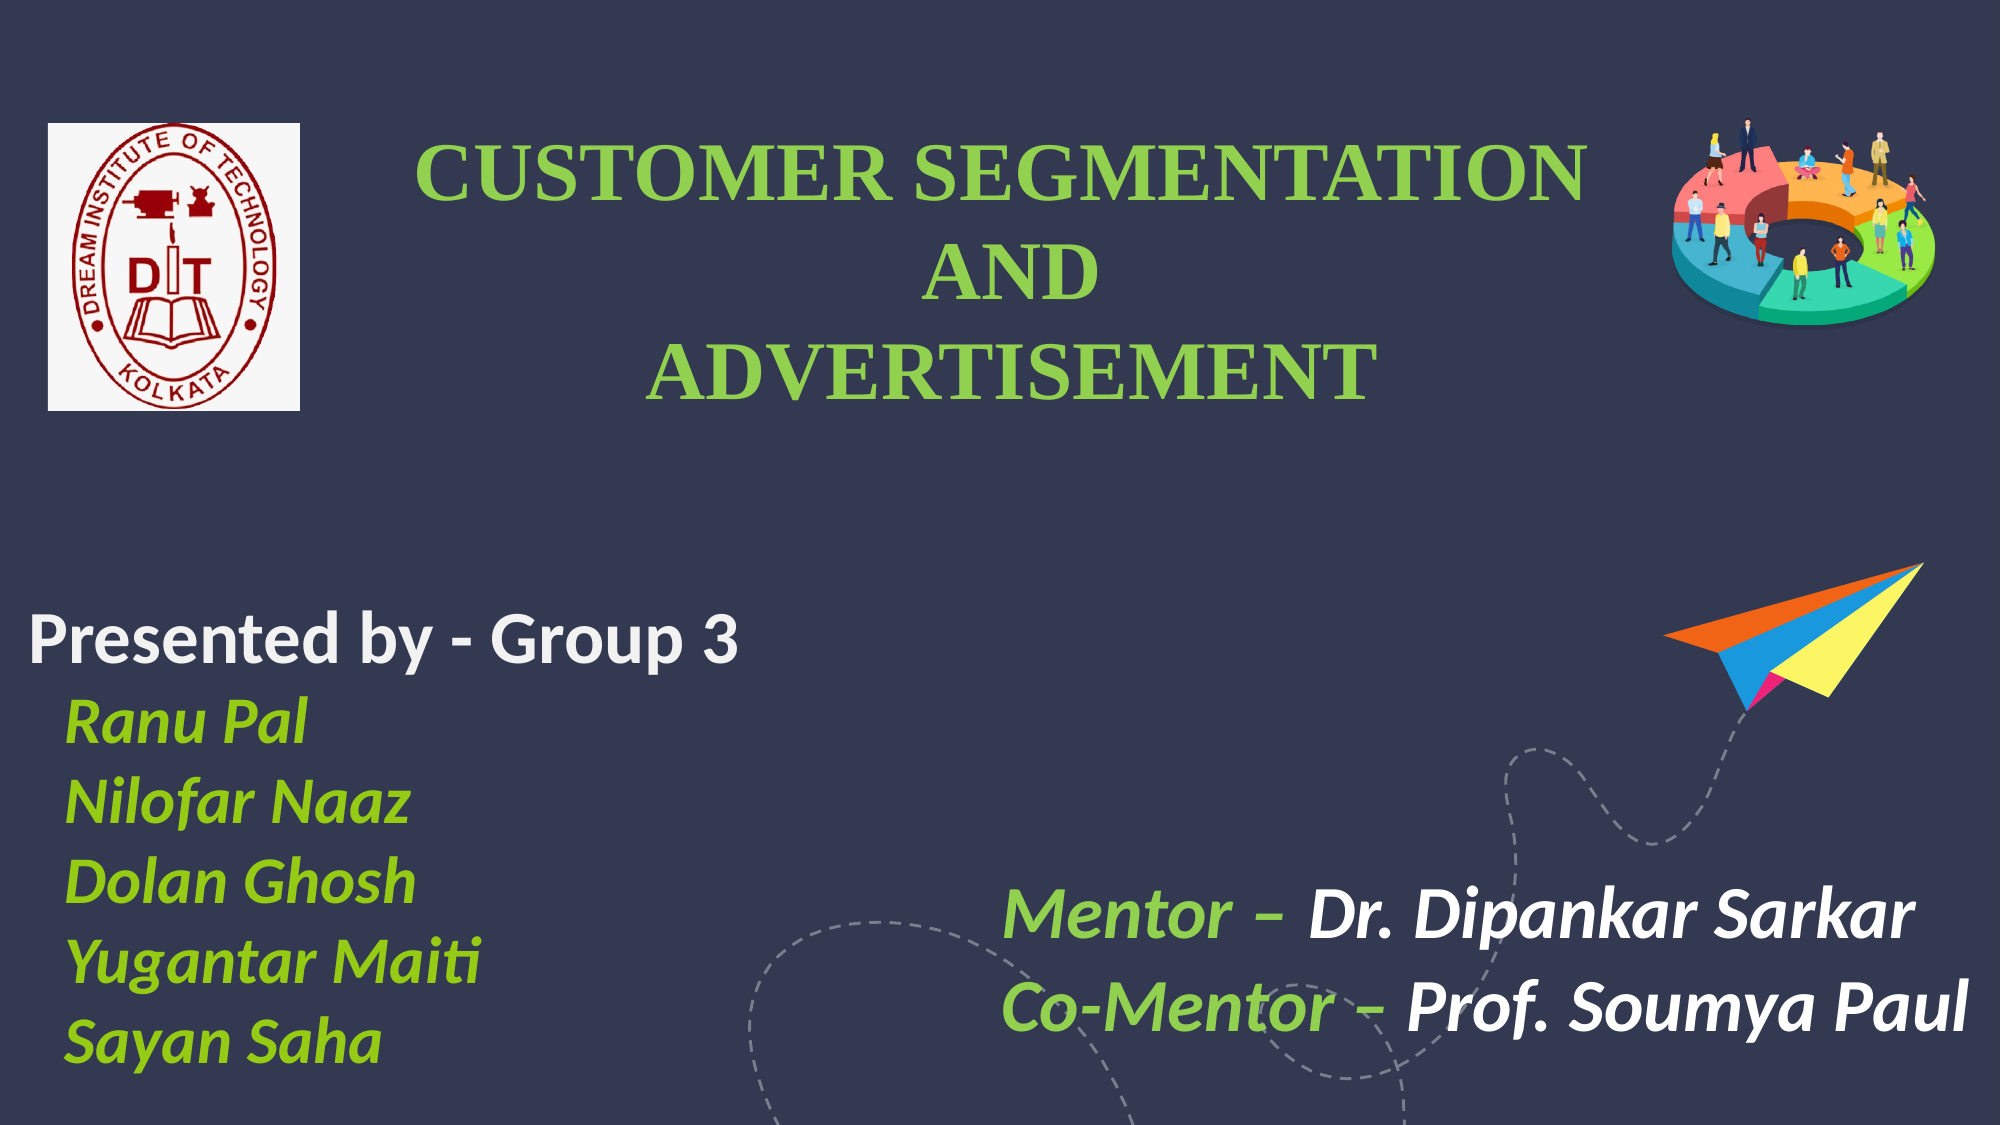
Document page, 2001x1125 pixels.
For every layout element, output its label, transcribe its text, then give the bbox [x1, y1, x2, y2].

picture [47, 123, 300, 411]
text_box CUSTOMER SEGMENTATION AND ADVERTISEMENT [0, 109, 2000, 424]
text_box Mentor – Dr. Dipankar Sarkar Co-Mentor – Prof. Soumya Paul [986, 839, 2000, 1055]
text_box Ranu Pal Nilofar Naaz Dolan Ghosh Yugantar Maiti Sayan Saha [0, 589, 784, 1085]
text_box Presented by - Group 3 [13, 536, 1111, 731]
picture [1672, 118, 1935, 330]
